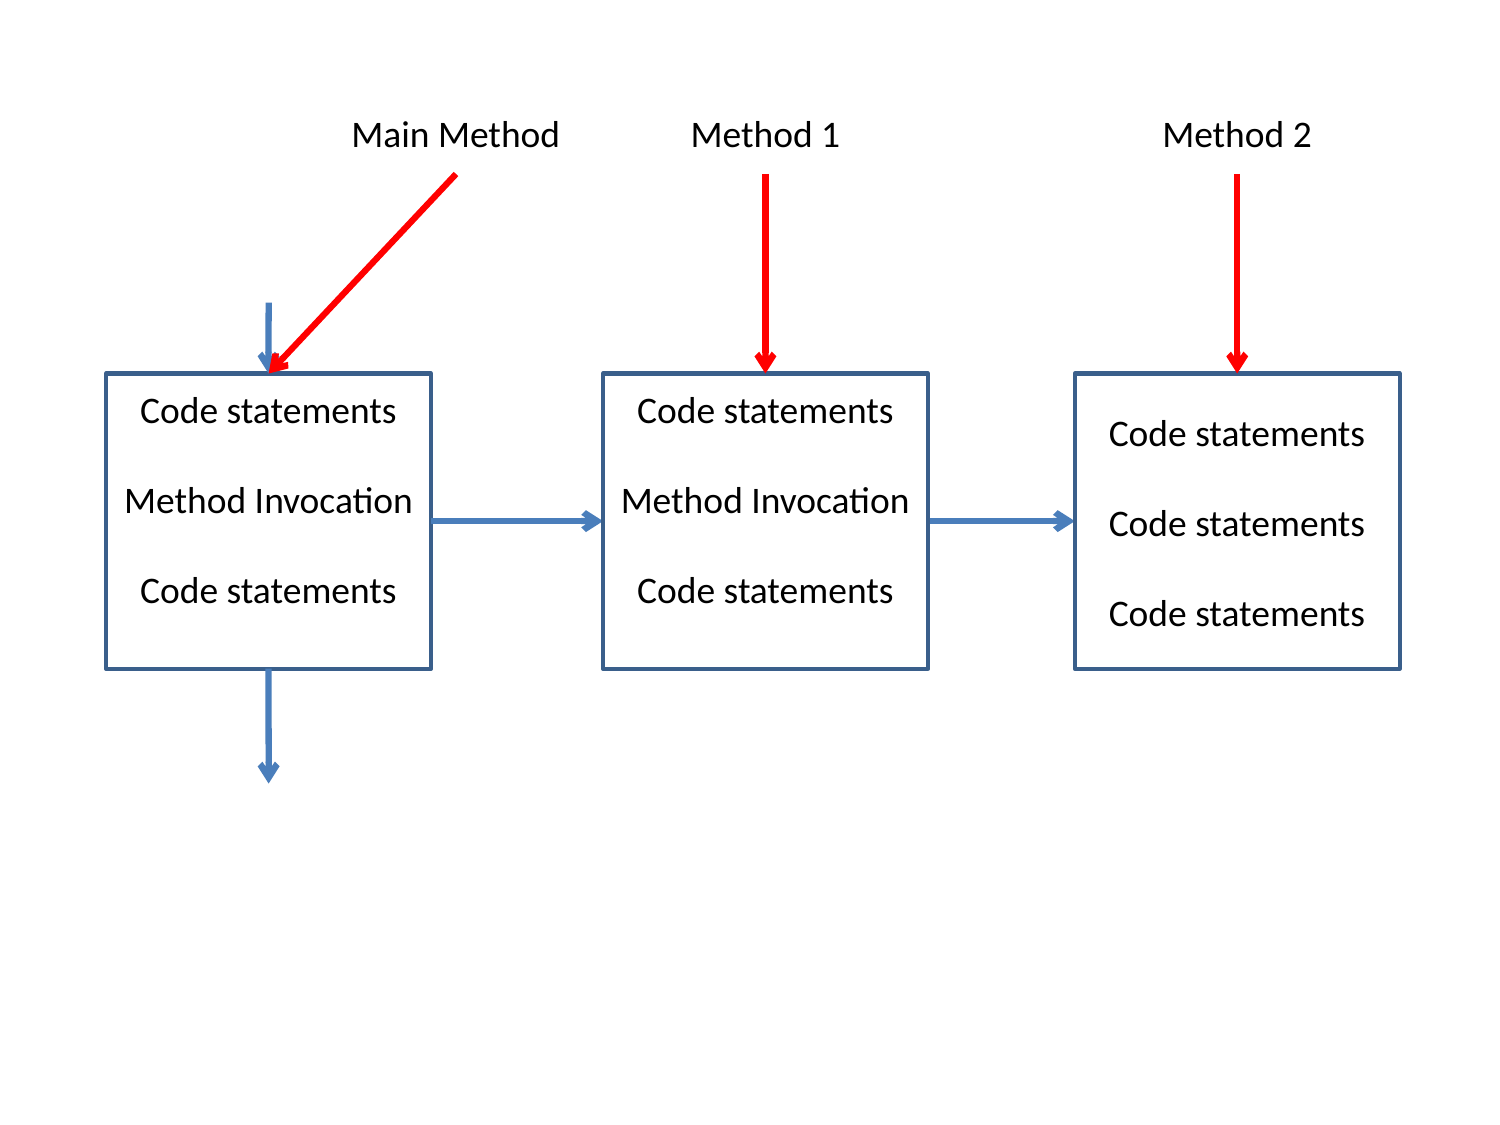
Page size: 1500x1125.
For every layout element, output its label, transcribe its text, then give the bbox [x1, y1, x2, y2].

text_box Main Method [292, 89, 601, 176]
text_box Method 2 [1073, 89, 1402, 176]
text_box Code statements Method Invocation Code statements [601, 371, 930, 671]
text_box Method 1 [601, 89, 930, 176]
text_box Code statements Method Invocation Code statements [104, 371, 433, 671]
text_box Code statements Code statements Code statements [1073, 371, 1402, 671]
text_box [268, 173, 457, 374]
